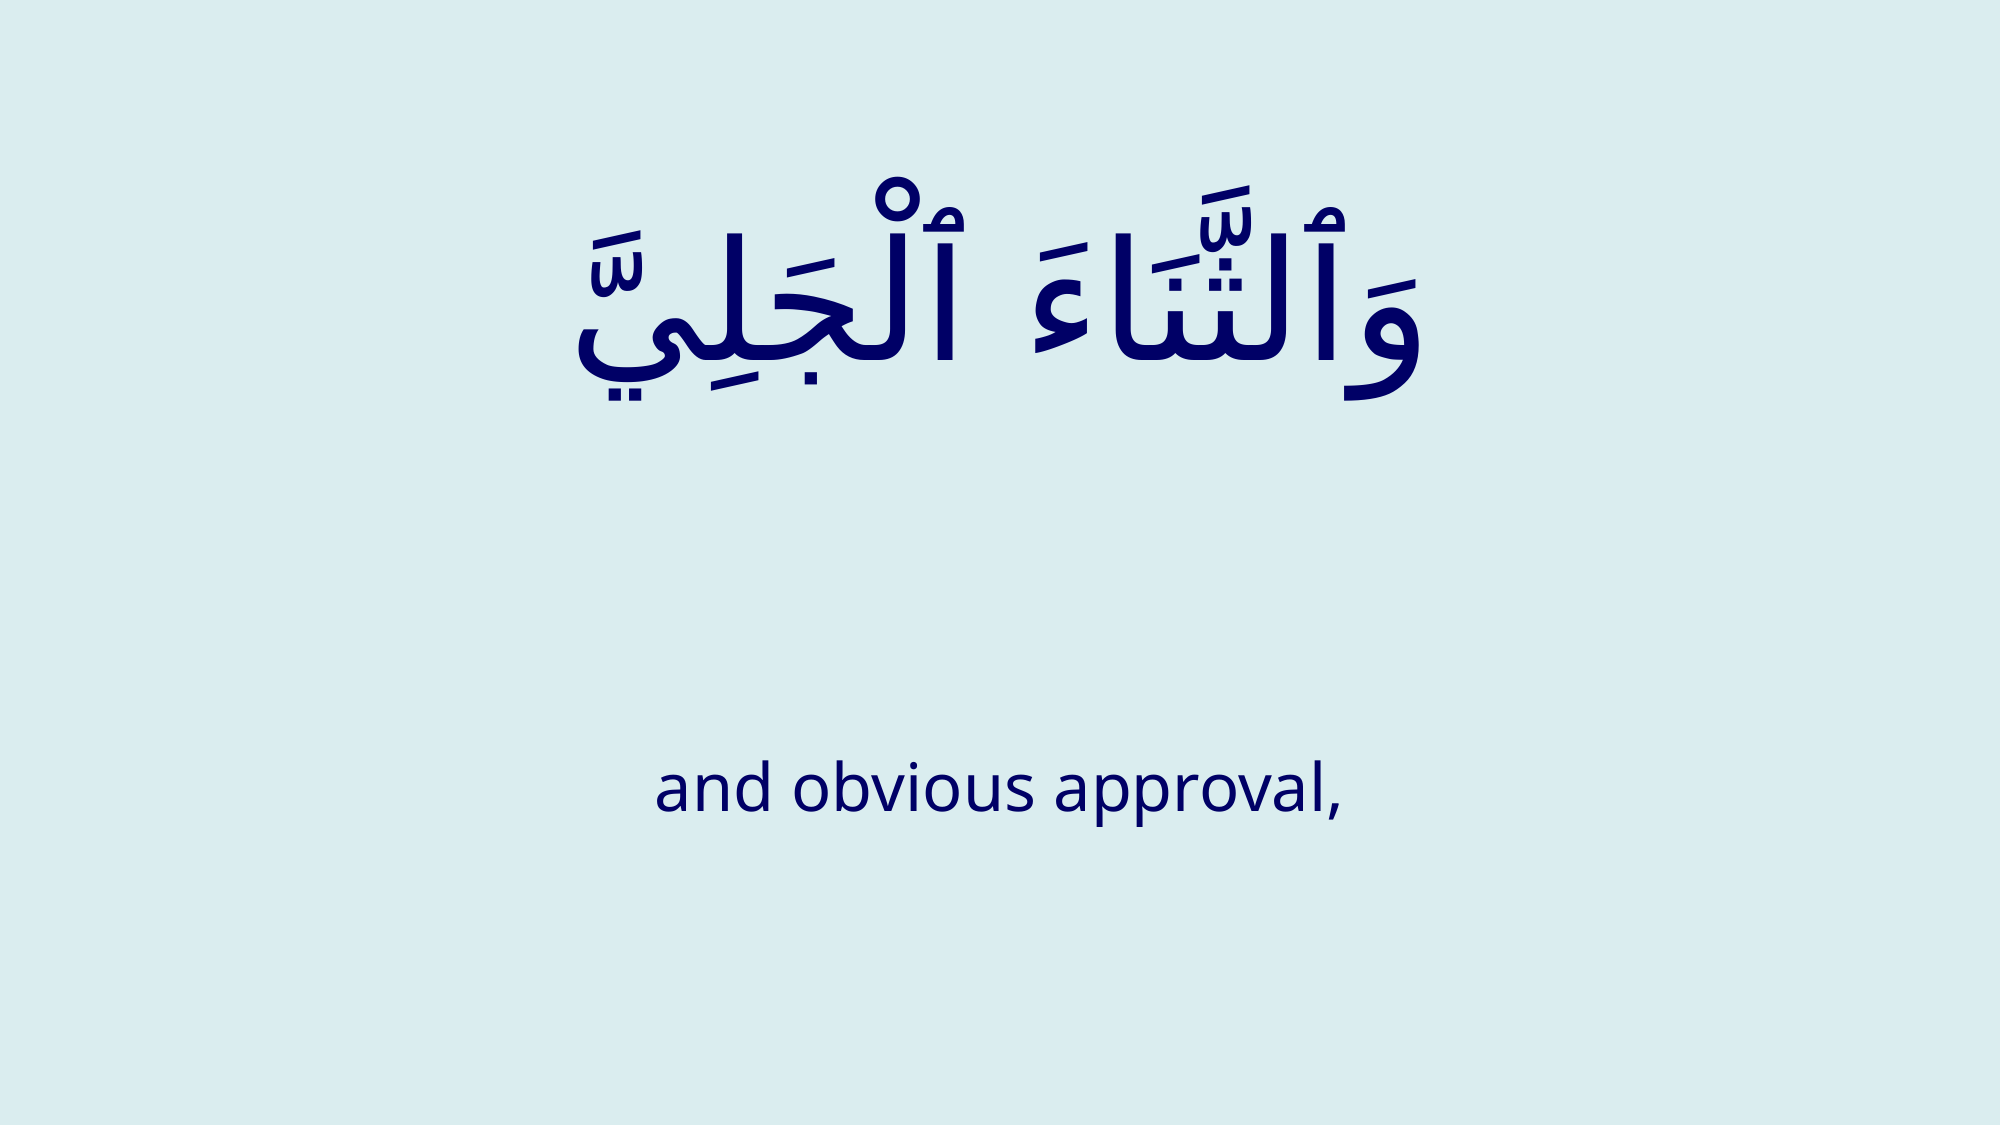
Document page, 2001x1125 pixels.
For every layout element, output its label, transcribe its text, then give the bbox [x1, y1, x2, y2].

title وَٱلثَّنَاءَ ٱلْجَلِيَّ [0, 200, 2000, 388]
list and obvious approval, [356, 737, 1644, 1050]
